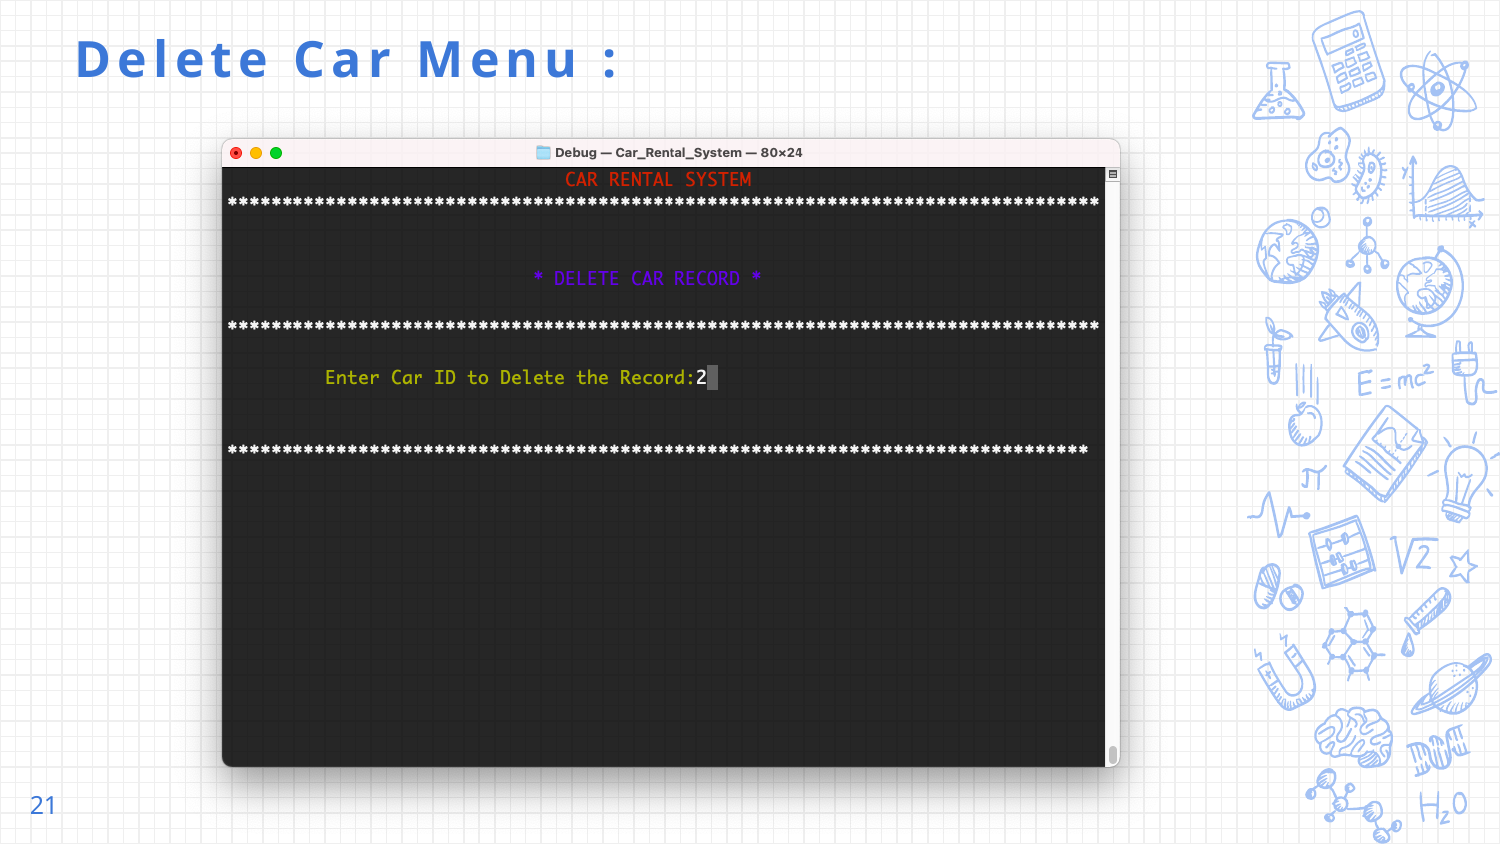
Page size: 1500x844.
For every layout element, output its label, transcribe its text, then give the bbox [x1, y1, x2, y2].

slide_number 21 [14, 774, 105, 840]
picture [166, 101, 1175, 840]
text_box Delete Car Menu : [59, 4, 1068, 103]
